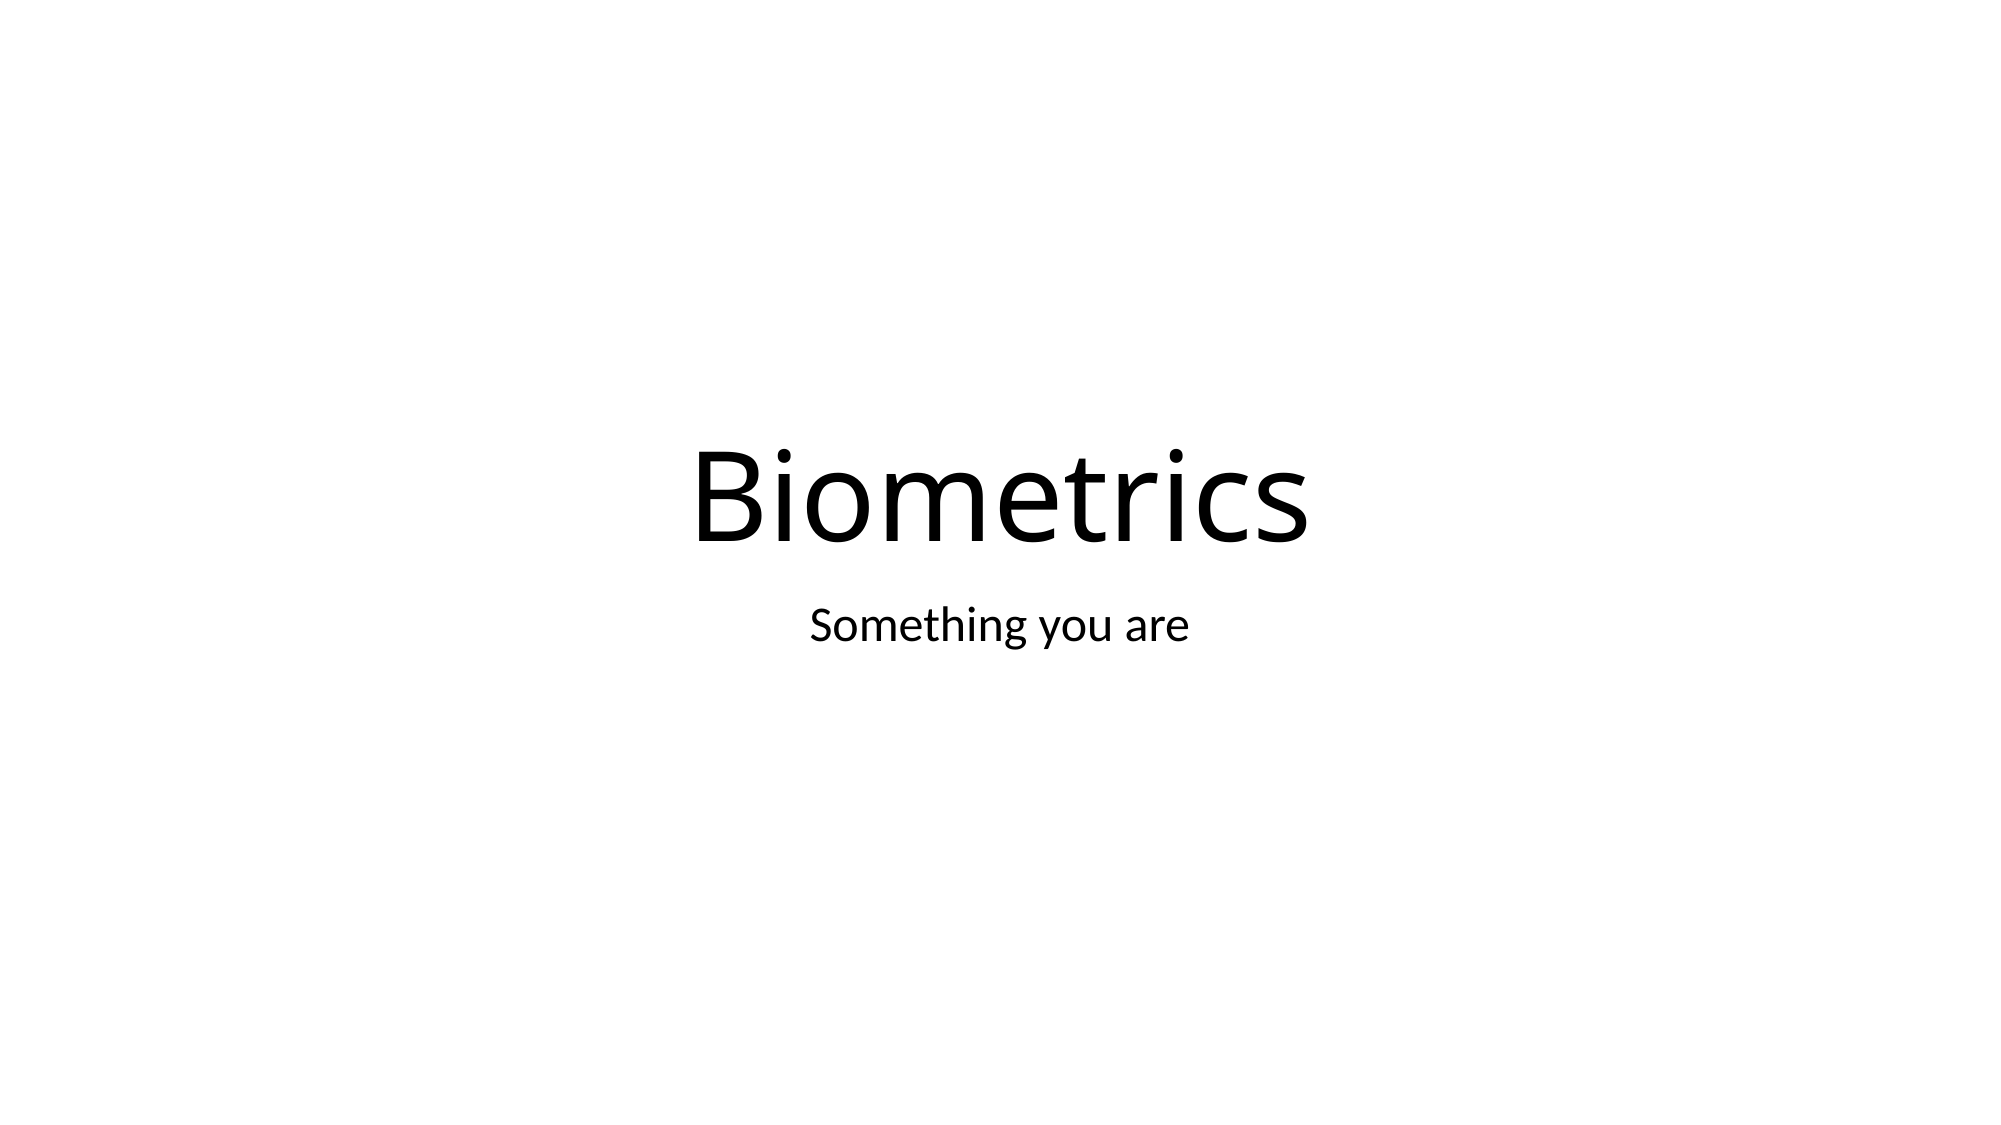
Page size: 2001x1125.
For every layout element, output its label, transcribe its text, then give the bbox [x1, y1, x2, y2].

title Biometrics [249, 184, 1750, 576]
subtitle Something you are [249, 590, 1750, 863]
